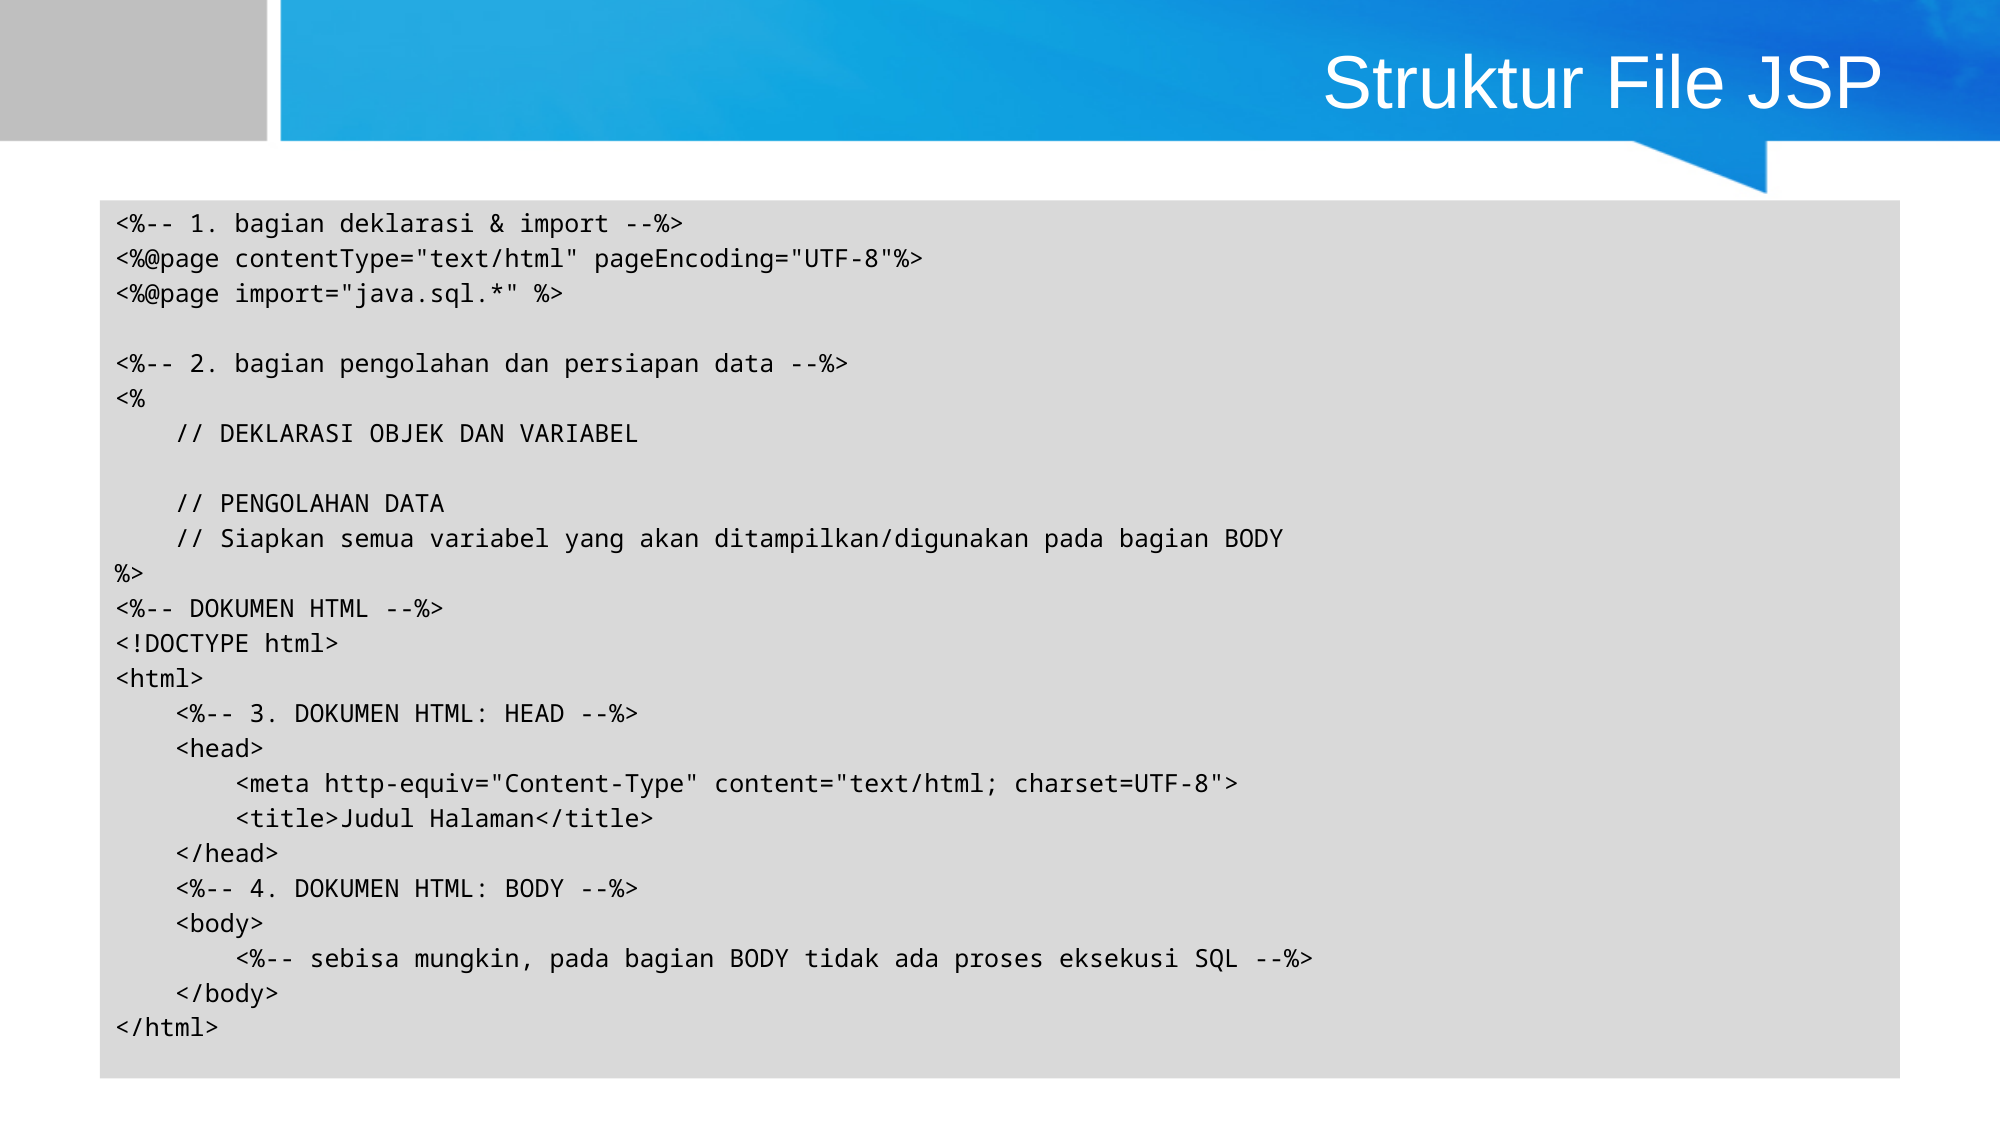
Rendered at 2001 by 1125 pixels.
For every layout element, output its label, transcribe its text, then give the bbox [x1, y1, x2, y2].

picture [0, 0, 2000, 1125]
list <%-- 1. bagian deklarasi & import --%> <%@page contentType="text/html" pageEncoding="UTF-8"%> <%@page import="java.sql.*" %> <%-- 2. bagian pengolahan dan persiapan data --%> <% // DEKLARASI OBJEK DAN VARIABEL // PENGOLAHAN DATA // Siapkan semua variabel yang akan ditampilkan/digunakan pada bagian BODY %> <%-- DOKUMEN HTML --%> <!DOCTYPE html> <html> <%-- 3. DOKUMEN HTML: HEAD --%> <head> <meta http-equiv="Content-Type" content="text/html; charset=UTF-8"> <title>Judul Halaman</title> </head> <%-- 4. DOKUMEN HTML: BODY --%> <body> <%-- sebisa mungkin, pada bagian BODY tidak ada proses eksekusi SQL --%> </body> </html> [99, 200, 1901, 1079]
title Struktur File JSP [99, 30, 1901, 127]
